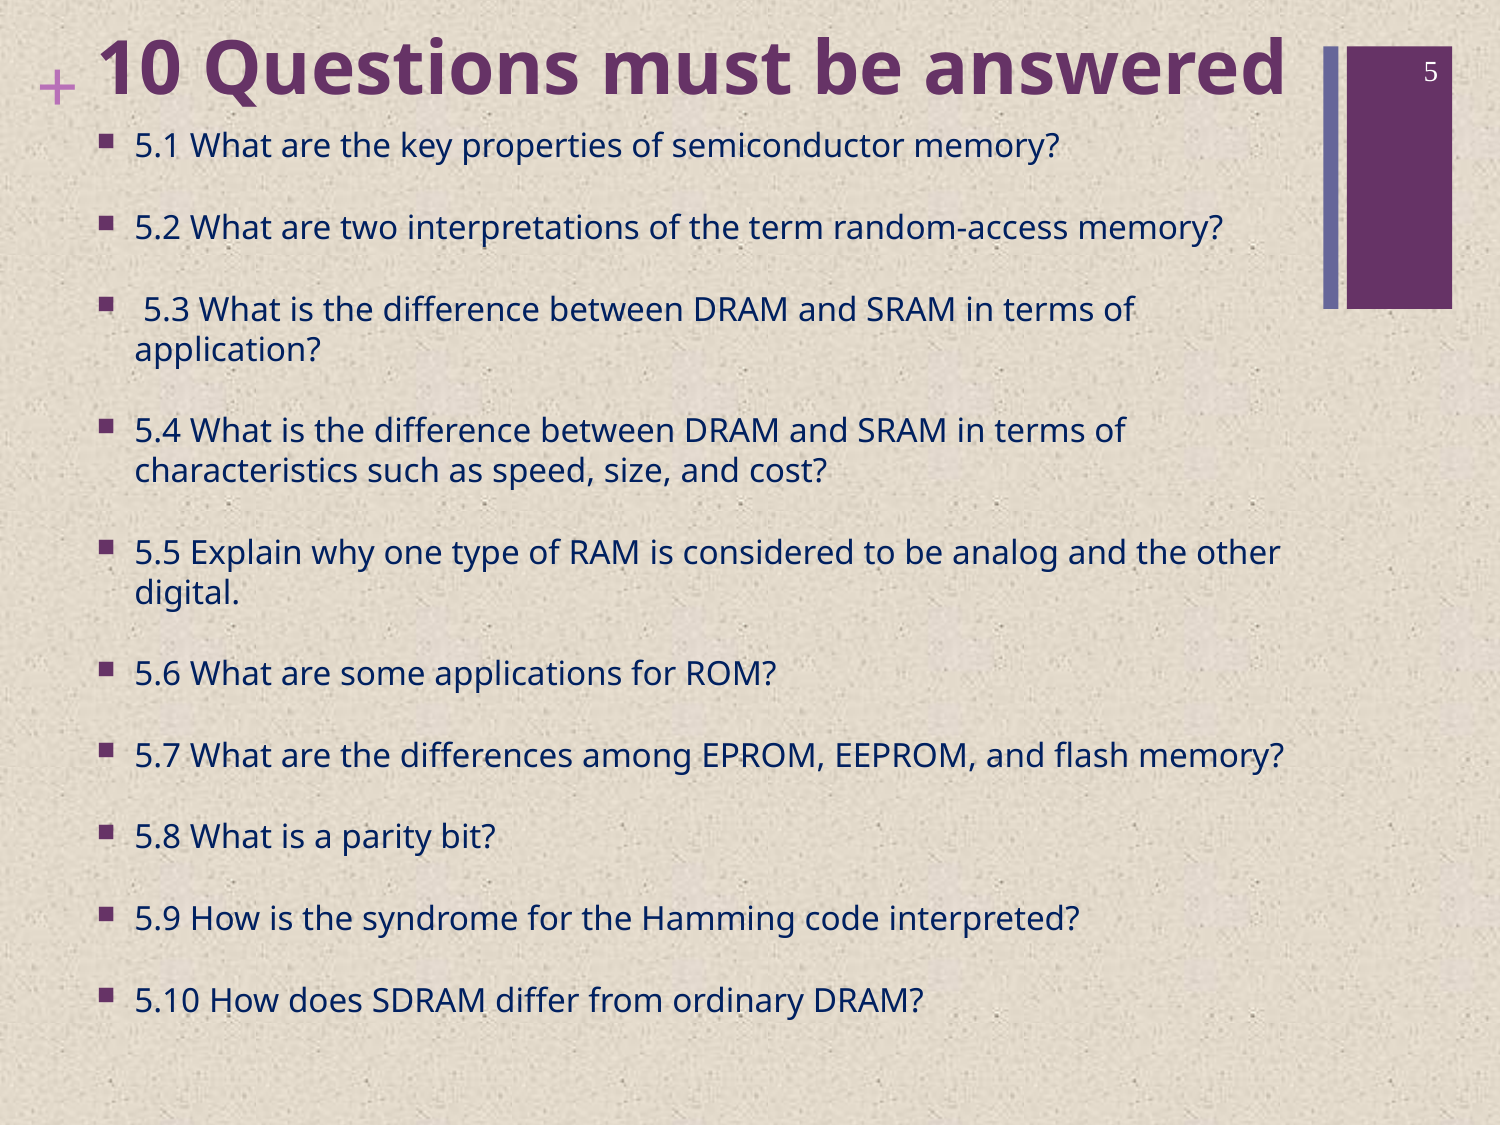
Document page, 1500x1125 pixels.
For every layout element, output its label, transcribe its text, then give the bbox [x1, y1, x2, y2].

list 5.1 What are the key properties of semiconductor memory? 5.2 What are two interpretations of the term random-access memory? 5.3 What is the difference between DRAM and SRAM in terms of application? 5.4 What is the difference between DRAM and SRAM in terms of characteristics such as speed, size, and cost? 5.5 Explain why one type of RAM is considered to be analog and the other digital. 5.6 What are some applications for ROM? 5.7 What are the differences among EPROM, EEPROM, and flash memory? 5.8 What is a parity bit? 5.9 How is the syndrome for the Hamming code interpreted? 5.10 How does SDRAM differ from ordinary DRAM? [81, 117, 1322, 1024]
title 10 Questions must be answered [81, 11, 1322, 109]
slide_number 5 [1362, 39, 1454, 100]
picture [0, 0, 1500, 1125]
